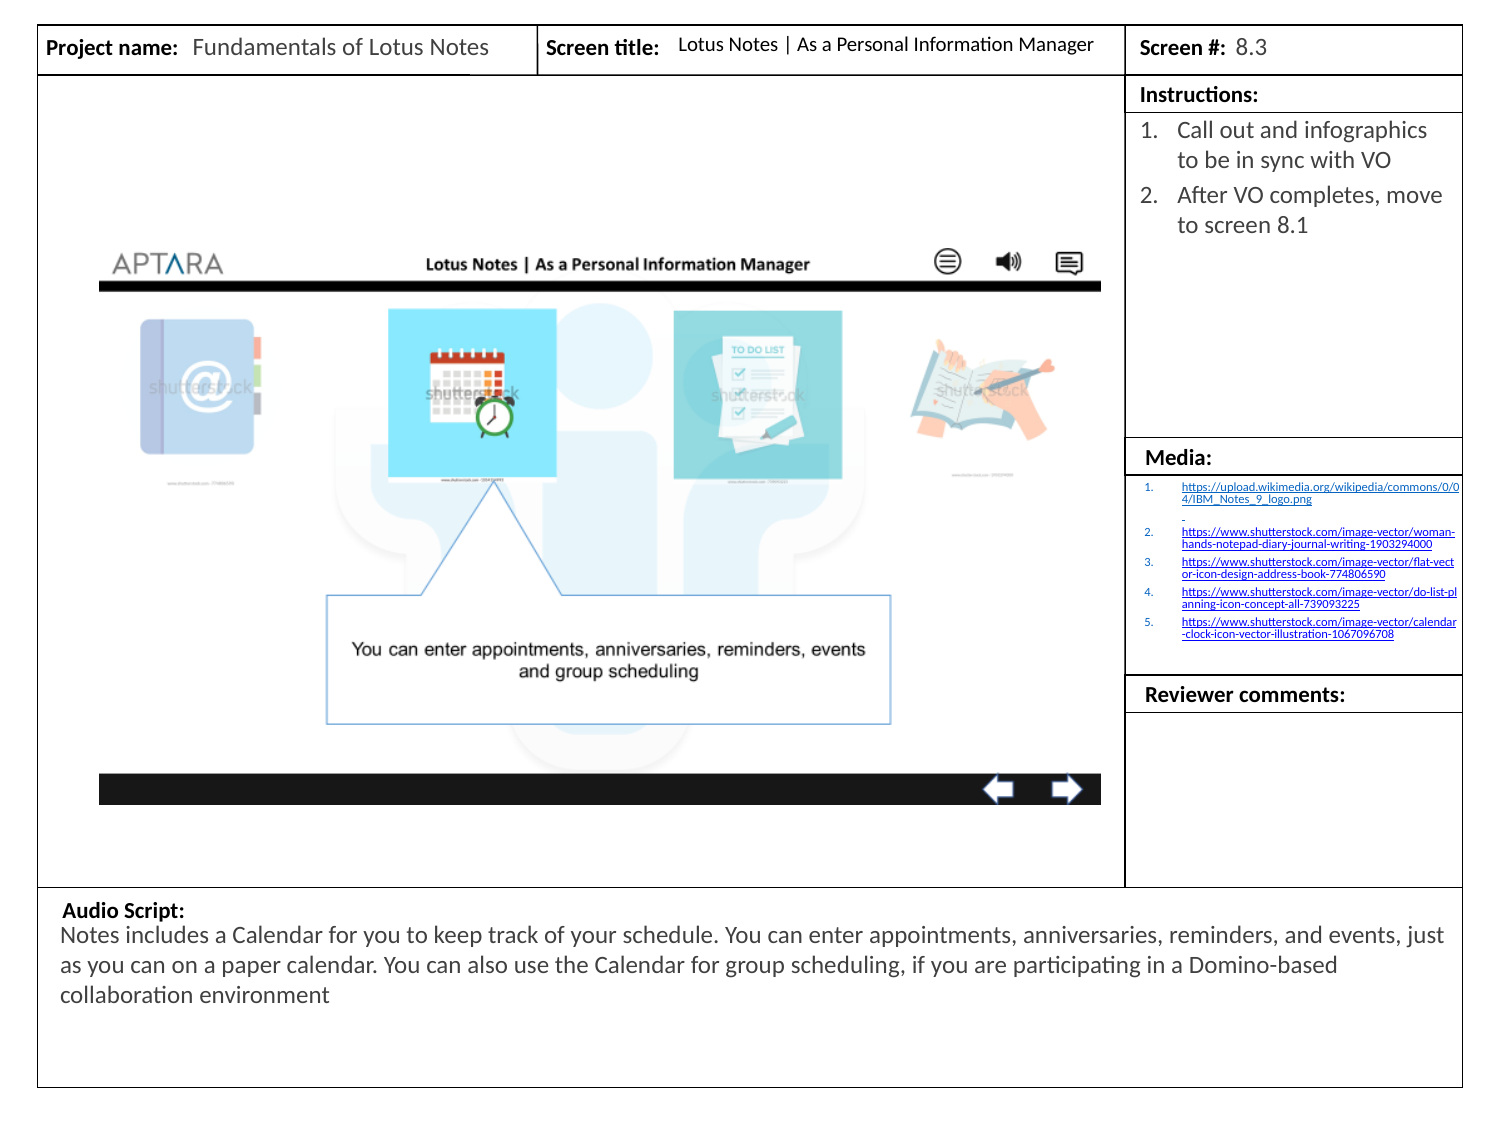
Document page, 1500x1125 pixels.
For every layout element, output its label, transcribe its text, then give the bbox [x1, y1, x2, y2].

list 8.3 [1220, 23, 1453, 61]
list Call out and infographics to be in sync with VO After VO completes, move to screen 8.1 [1125, 106, 1470, 452]
list Lotus Notes | As a Personal Information Manager [663, 23, 1125, 74]
picture [99, 241, 1101, 805]
list Notes includes a Calendar for you to keep track of your schedule. You can enter appointments, anniversaries, reminders, and events, just as you can on a paper calendar. You can also use the Calendar for group scheduling, if you are participating in a Domino-based collaboration environment [45, 910, 1479, 1093]
list Fundamentals of Lotus Notes [177, 23, 541, 74]
list https://upload.wikimedia.org/wikipedia/commons/0/04/IBM_Notes_9_logo.png https://www.shutterstock.com/image-vector/woman-hands-notepad-diary-journal-writing-1903294000 https://www.shutterstock.com/image-vector/flat-vector-icon-design-address-book-774806590 https://www.shutterstock.com/image-vector/do-list-planning-icon-concept-all-739093225 https://www.shutterstock.com/image-vector/calendar-clock-icon-vector-illustration-1067096708 [1129, 471, 1475, 685]
